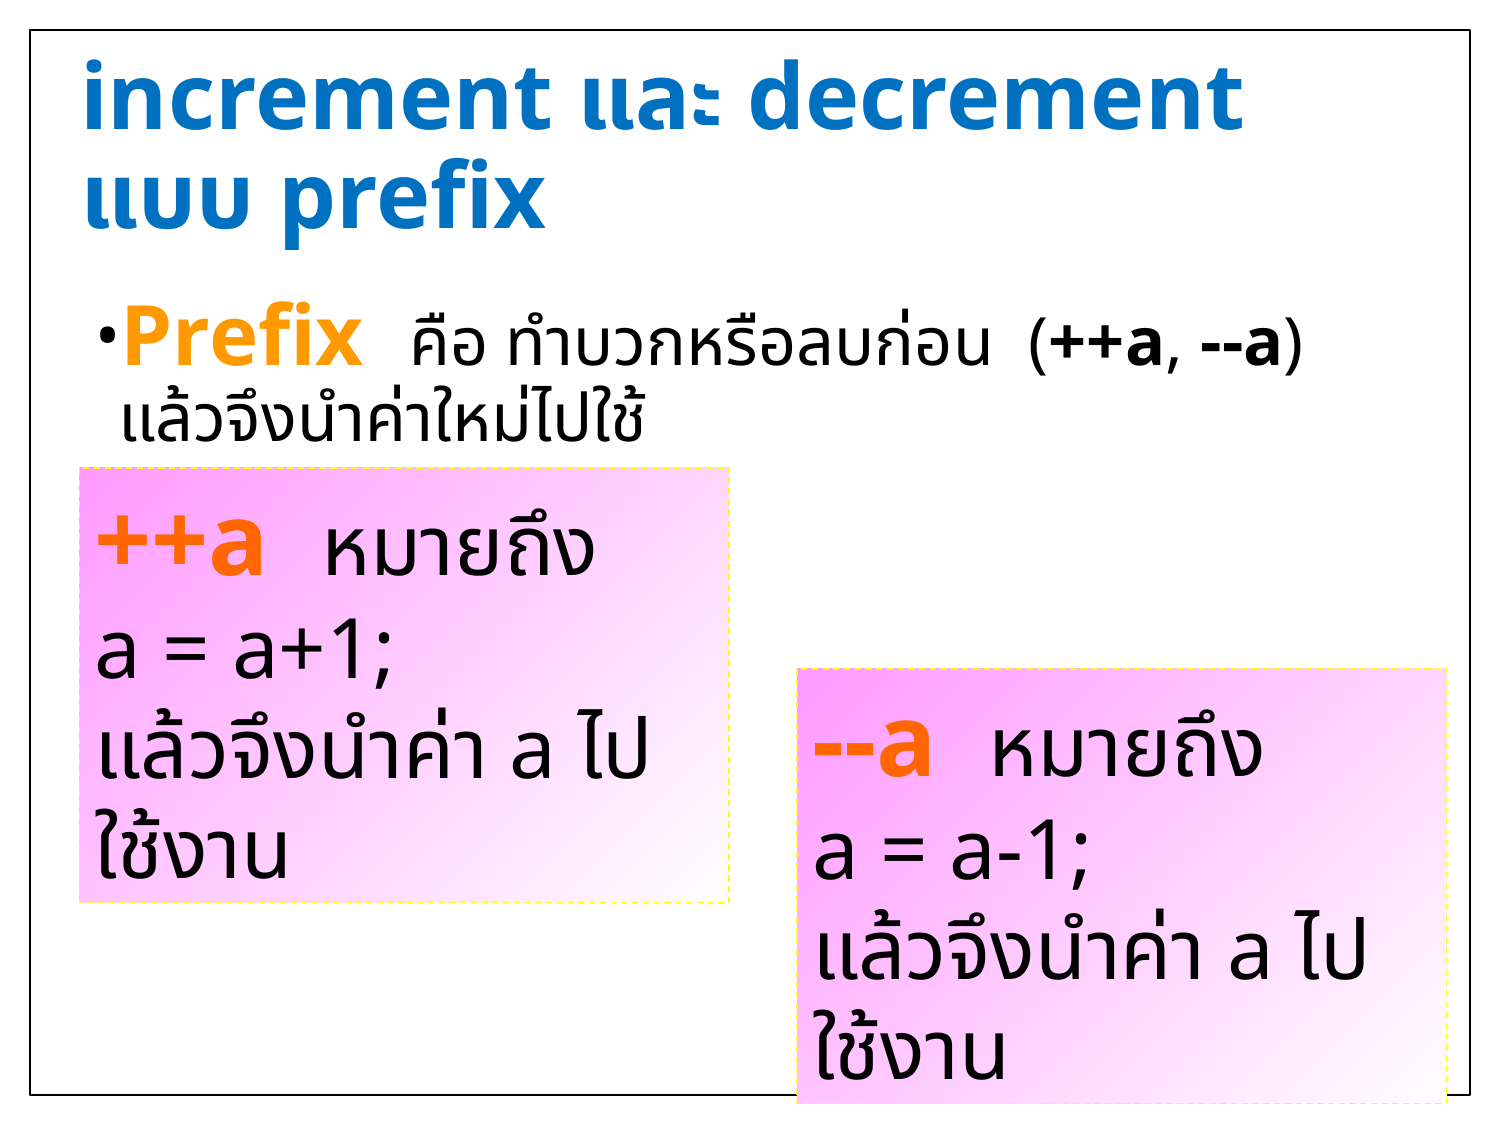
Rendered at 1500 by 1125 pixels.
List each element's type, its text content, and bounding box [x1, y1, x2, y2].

list Prefix คือ ทำบวกหรือลบก่อน (++a, --a) แล้วจึงนำค่าใหม่ไปใช้ [75, 286, 1425, 421]
text_box --a หมายถึง a = a-1; แล้วจึงนำค่า a ไปใช้งาน [797, 668, 1447, 1104]
title increment และ decrement แบบ prefix [64, 38, 1280, 261]
text_box ++a หมายถึง a = a+1; แล้วจึงนำค่า a ไปใช้งาน [79, 467, 730, 903]
